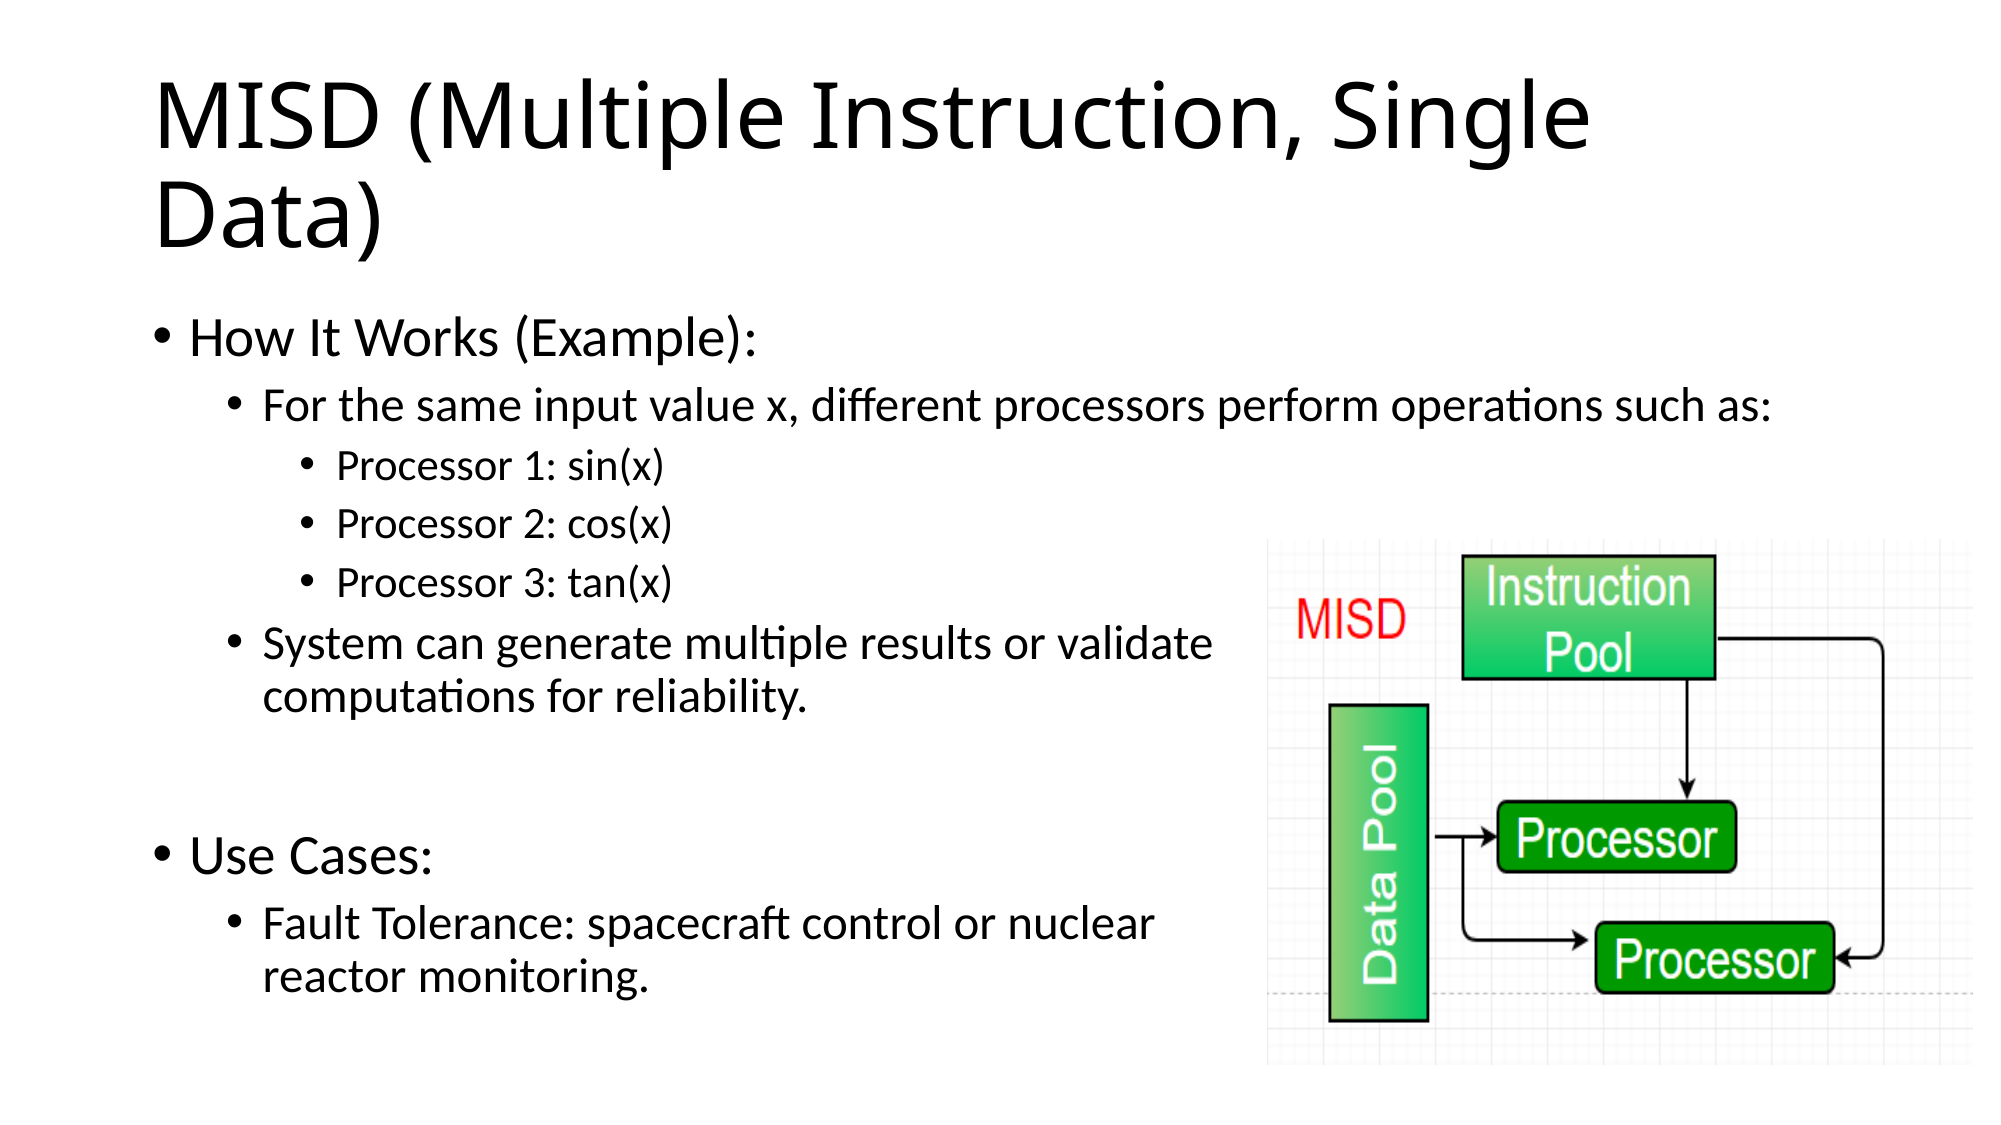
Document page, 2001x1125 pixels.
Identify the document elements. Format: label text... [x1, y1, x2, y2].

picture [1267, 539, 1973, 1066]
title MISD (Multiple Instruction, Single Data) [137, 59, 1863, 278]
list How It Works (Example): For the same input value x, different processors perform operations such as: Processor 1: sin(x) Processor 2: cos(x) Processor 3: tan(x) System can generate multiple results or validate computations for reliability. Use Cases: Fault Tolerance: spacecraft control or nuclear reactor monitoring. [137, 299, 1863, 1014]
